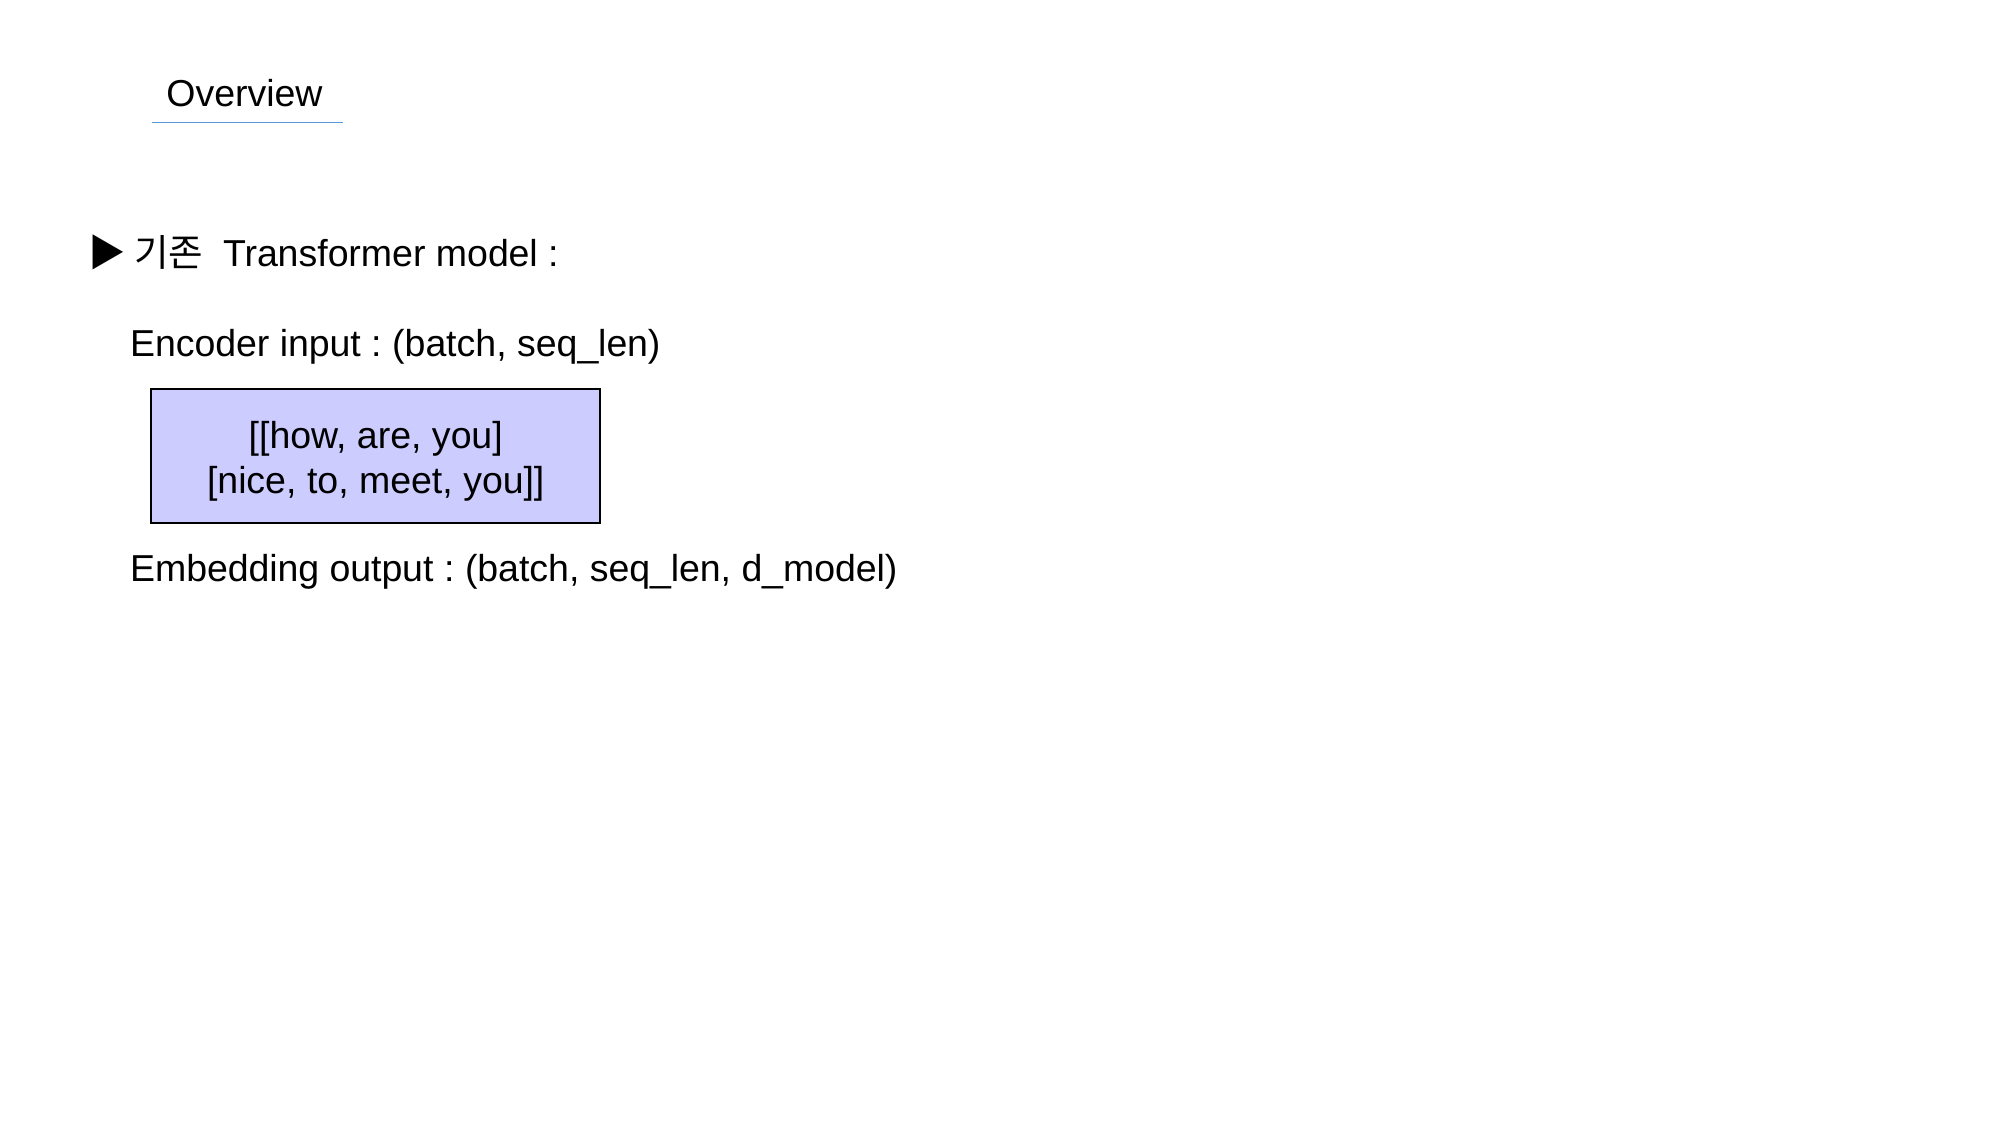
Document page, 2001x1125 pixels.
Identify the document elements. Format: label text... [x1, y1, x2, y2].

text_box ▶기존 Transformer model : Encoder input : (batch, seq_len) Embedding output : (batch, seq_len, d_model) [73, 221, 960, 641]
text_box [[how, are, you] [nice, to, meet, you]] [150, 388, 601, 524]
text_box Overview [151, 61, 1006, 122]
